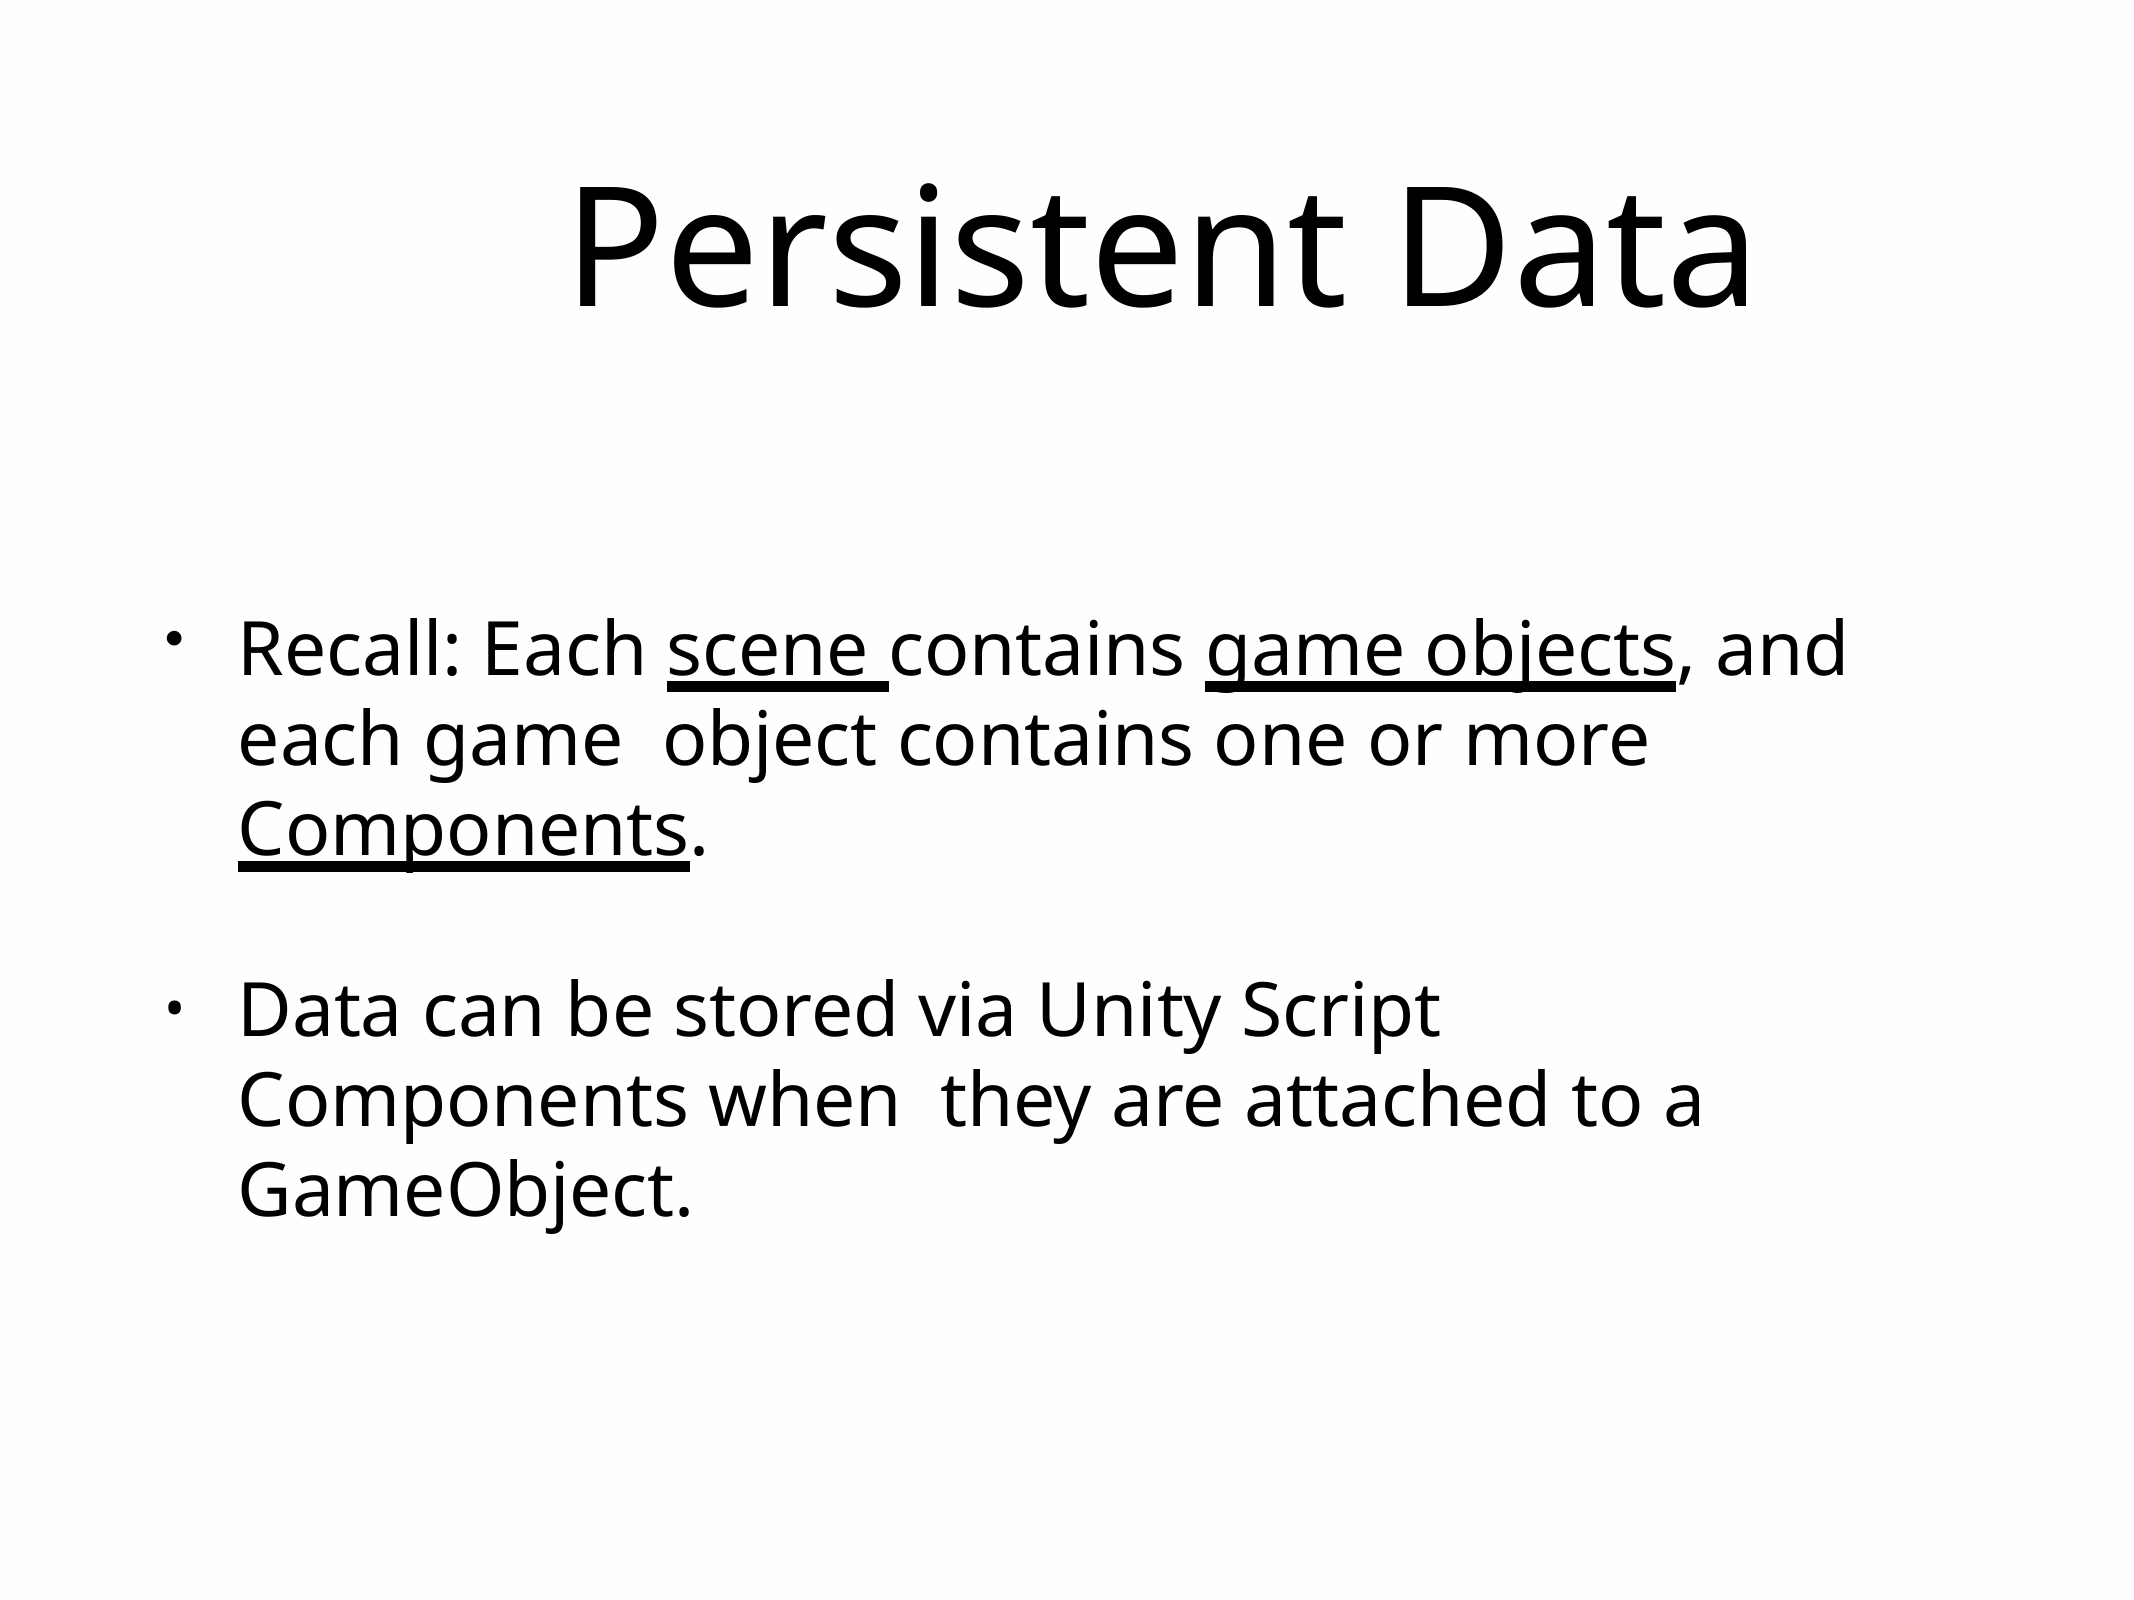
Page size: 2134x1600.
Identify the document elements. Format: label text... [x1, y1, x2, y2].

title Persistent Data [270, 140, 1863, 408]
text_box Recall: Each scene contains game objects, and each game object contains one or more Components. Data can be stored via Unity Script Components when they are attached to a GameObject. [162, 600, 1971, 1232]
